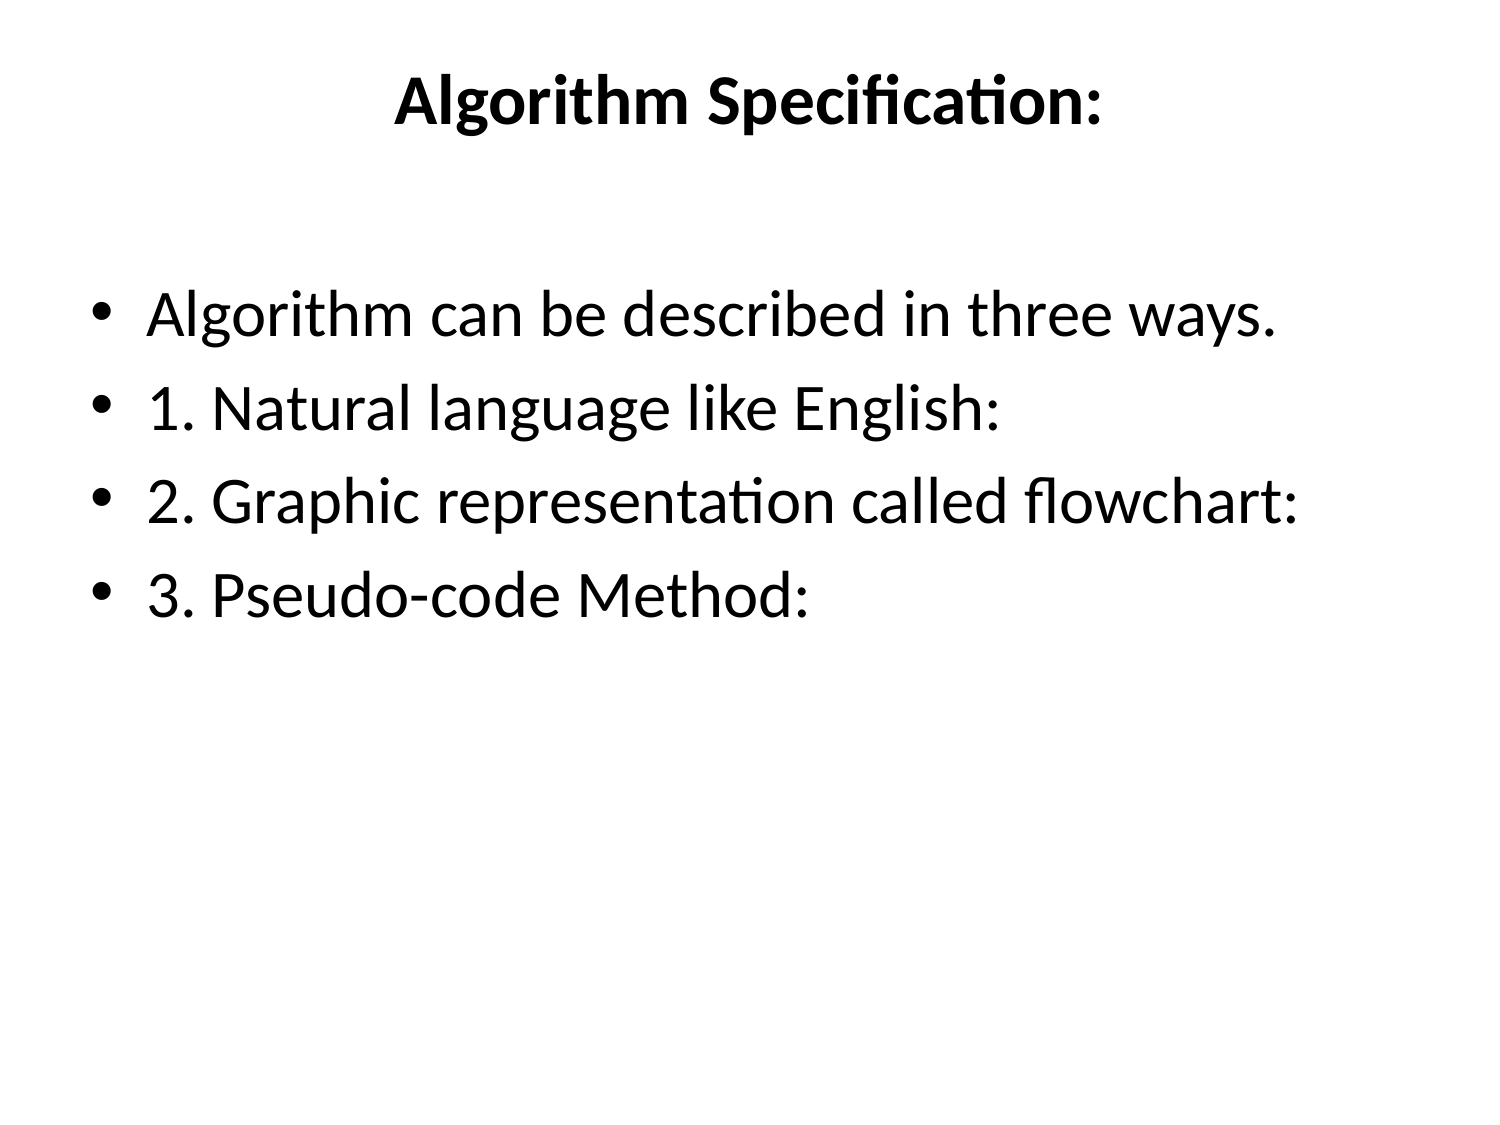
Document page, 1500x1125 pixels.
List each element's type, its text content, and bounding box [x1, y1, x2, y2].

list Algorithm can be described in three ways. 1. Natural language like English: 2. Graphic representation called flowchart: 3. Pseudo-code Method: [75, 262, 1425, 1005]
title Algorithm Specification: [75, 45, 1425, 233]
